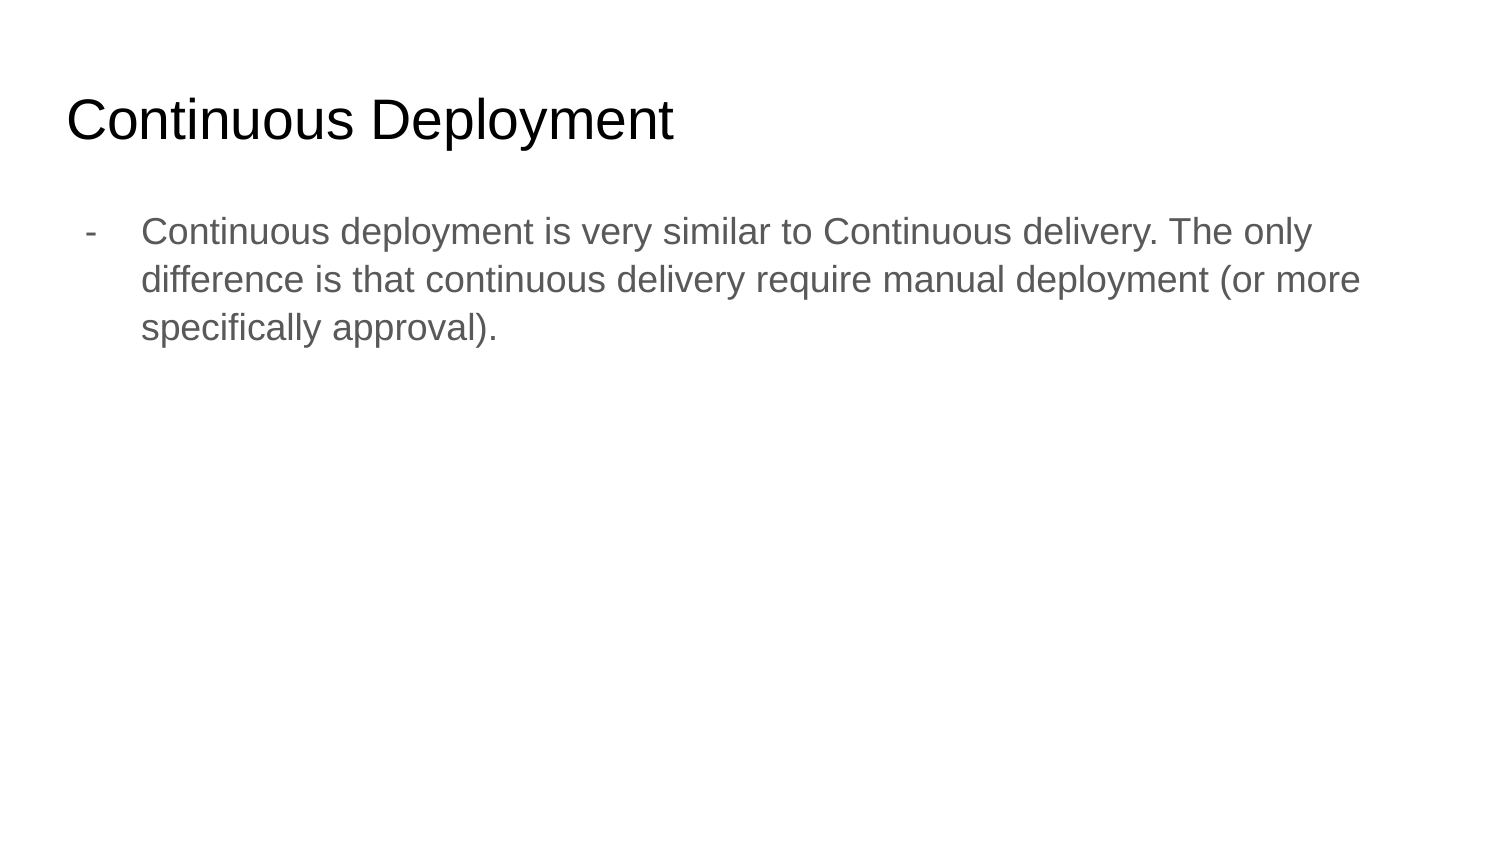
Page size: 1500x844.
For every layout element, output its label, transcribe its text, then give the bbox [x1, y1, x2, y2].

list Continuous deployment is very similar to Continuous delivery. The only difference is that continuous delivery require manual deployment (or more specifically approval). [51, 189, 1449, 750]
title Continuous Deployment [51, 72, 1449, 167]
